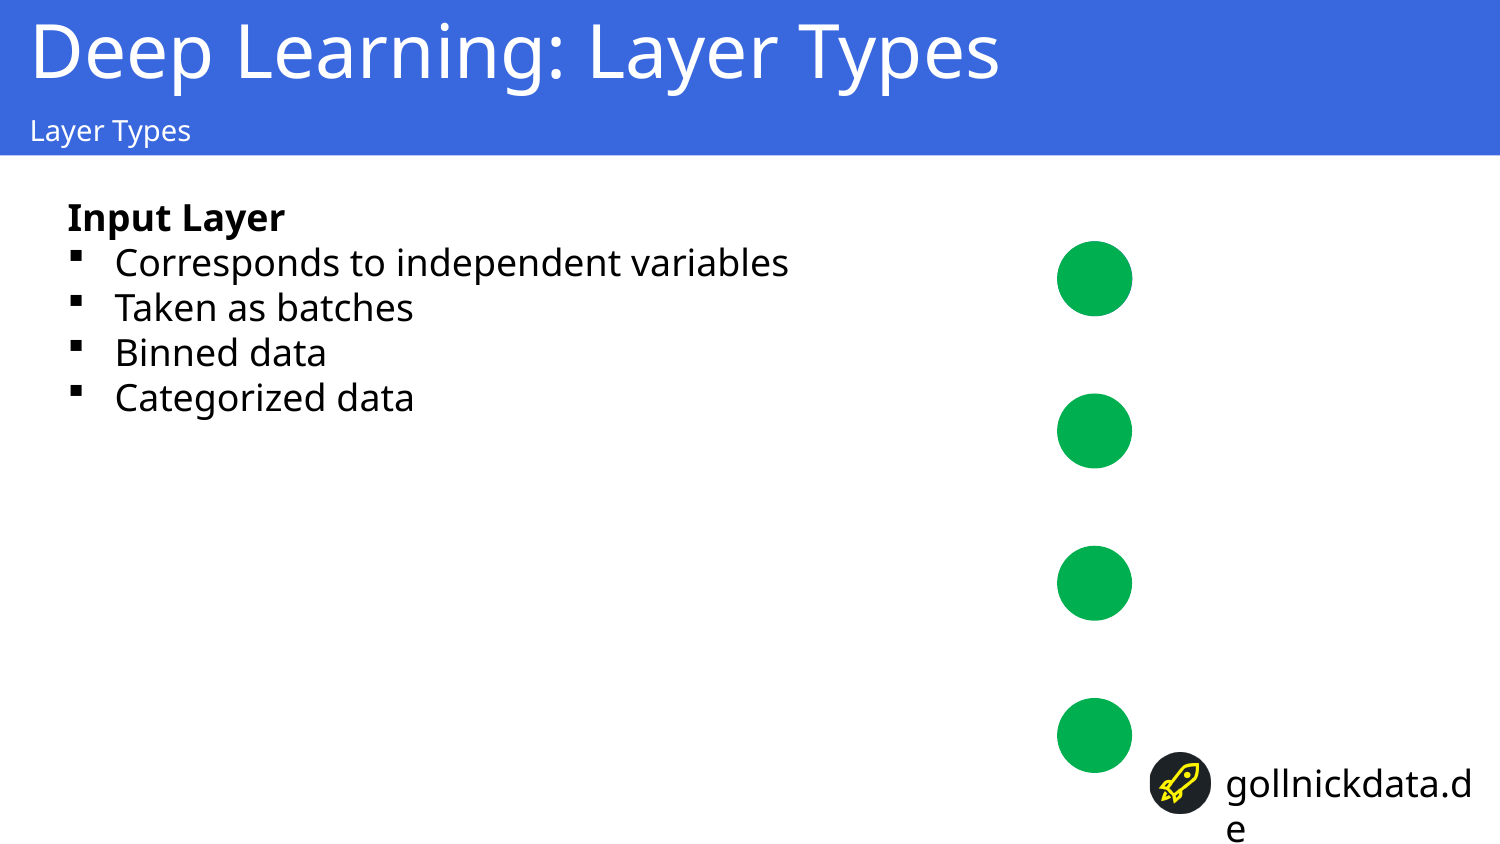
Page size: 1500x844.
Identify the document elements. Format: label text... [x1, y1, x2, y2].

text_box [1056, 544, 1134, 622]
picture [1149, 752, 1211, 814]
list Layer Types [0, 108, 1500, 156]
text_box [1056, 240, 1134, 318]
list Deep Learning: Layer Types [0, 0, 1500, 108]
text_box [1056, 392, 1134, 470]
text_box Input Layer Corresponds to independent variables Taken as batches Binned data Categorized data [53, 186, 928, 516]
text_box [1056, 696, 1134, 775]
